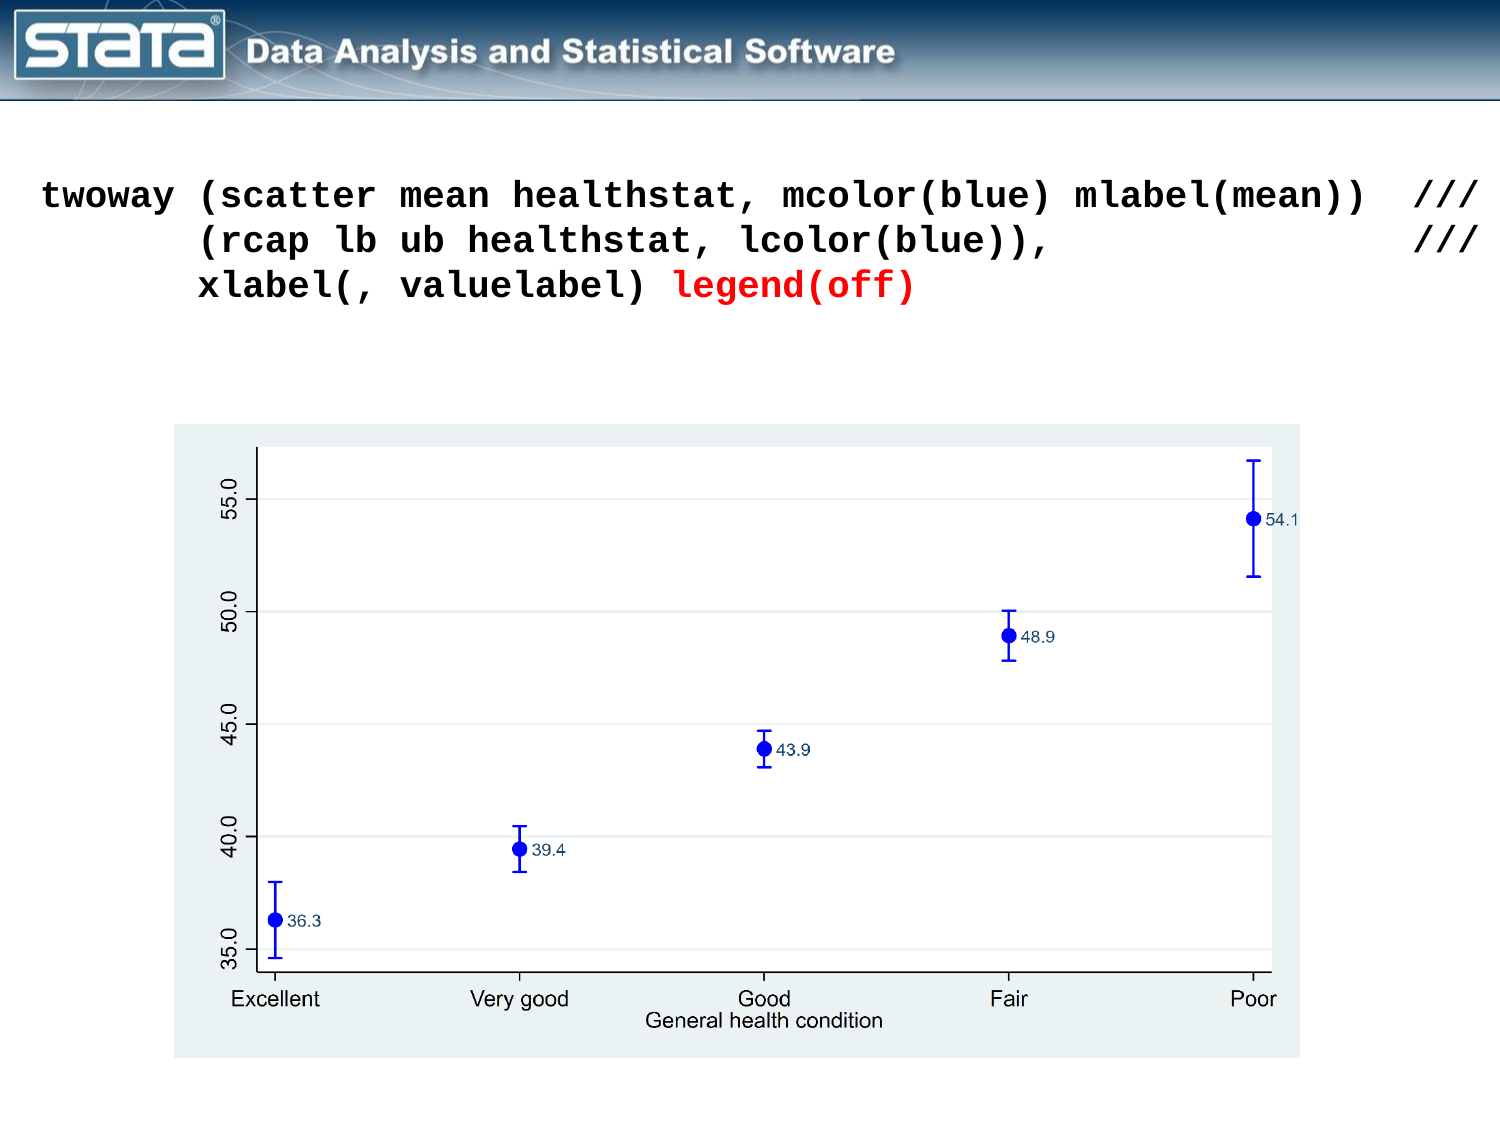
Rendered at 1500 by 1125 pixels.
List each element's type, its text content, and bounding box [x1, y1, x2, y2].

text_box twoway (scatter mean healthstat, mcolor(blue) mlabel(mean)) /// (rcap lb ub healthstat, lcolor(blue)), /// xlabel(, valuelabel) legend(off) [24, 162, 1500, 313]
picture [0, 0, 1500, 101]
picture [174, 424, 1301, 1059]
